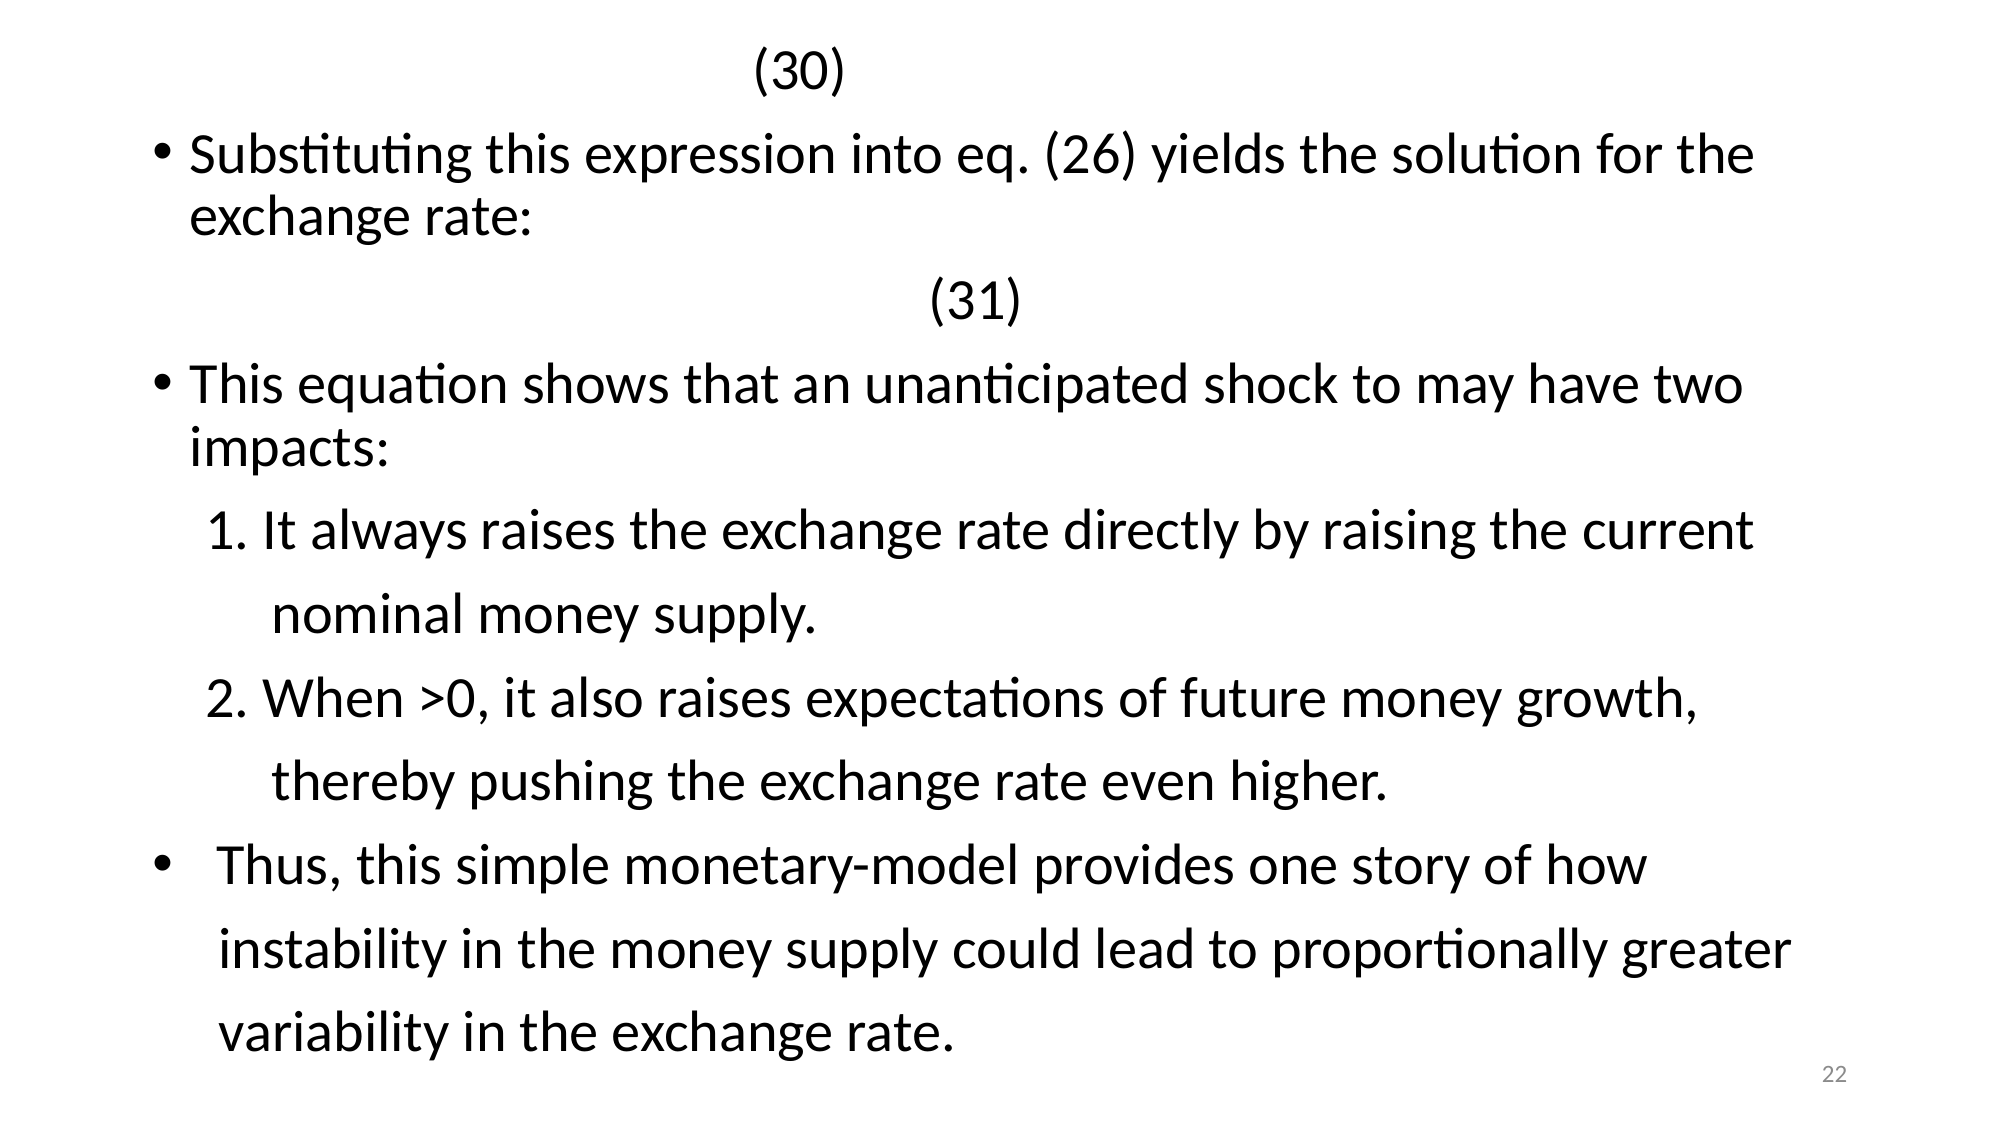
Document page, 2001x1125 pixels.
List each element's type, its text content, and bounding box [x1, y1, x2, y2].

slide_number 22 [1412, 1042, 1863, 1103]
